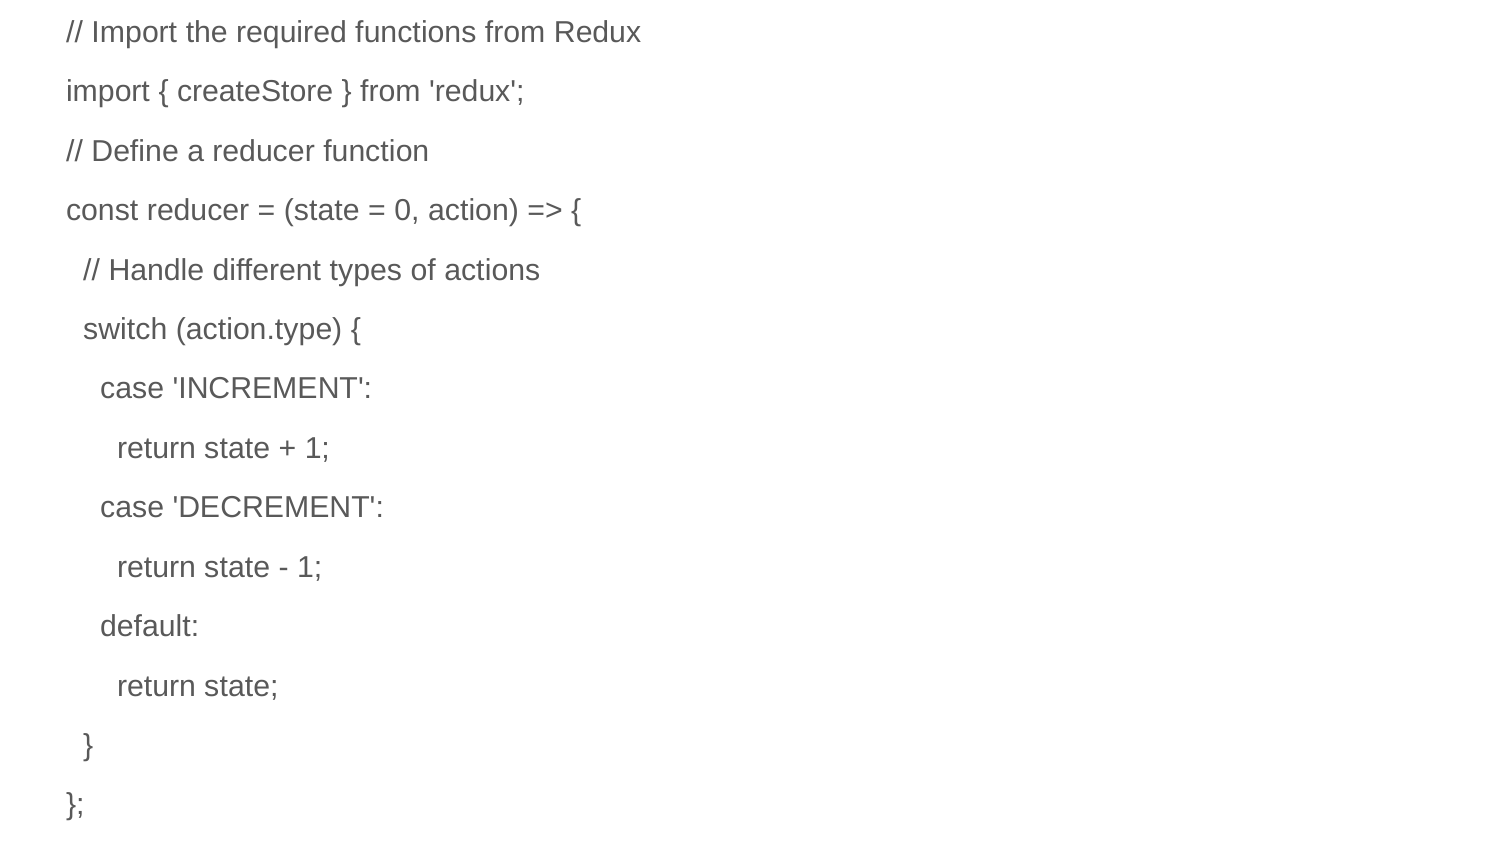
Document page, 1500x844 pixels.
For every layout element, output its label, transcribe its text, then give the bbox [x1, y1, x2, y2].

list // Import the required functions from Redux import { createStore } from 'redux'; // Define a reducer function const reducer = (state = 0, action) => { // Handle different types of actions switch (action.type) { case 'INCREMENT': return state + 1; case 'DECREMENT': return state - 1; default: return state; } }; [51, 0, 1449, 844]
